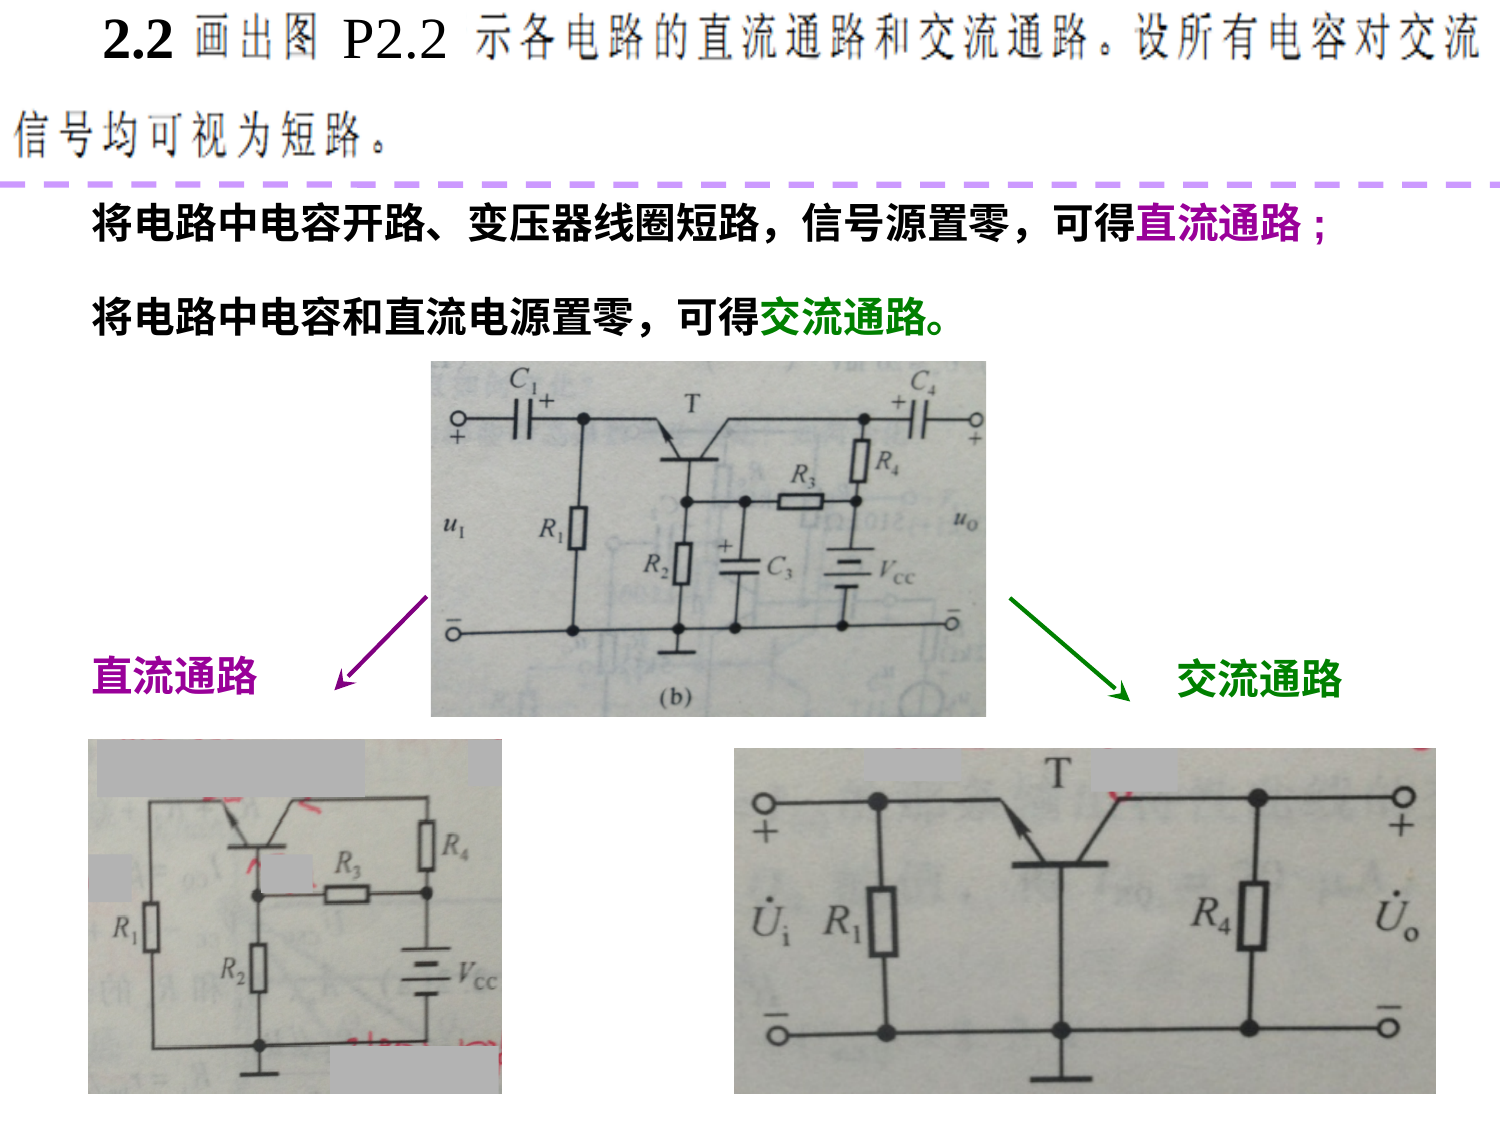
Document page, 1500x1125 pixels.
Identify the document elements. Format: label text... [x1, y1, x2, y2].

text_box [88, 739, 502, 1095]
text_box 交流通路 [1151, 645, 1368, 711]
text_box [734, 748, 1436, 1095]
picture [430, 361, 987, 717]
text_box 将电路中电容开路、变压器线圈短路，信号源置零，可得直流通路; [0, 180, 1471, 258]
text_box [334, 668, 357, 691]
text_box 直流通路 [53, 642, 296, 707]
text_box 将电路中电容和直流电源置零，可得交流通路。 [0, 267, 1270, 352]
picture [0, 0, 1500, 173]
text_box [1107, 680, 1131, 702]
